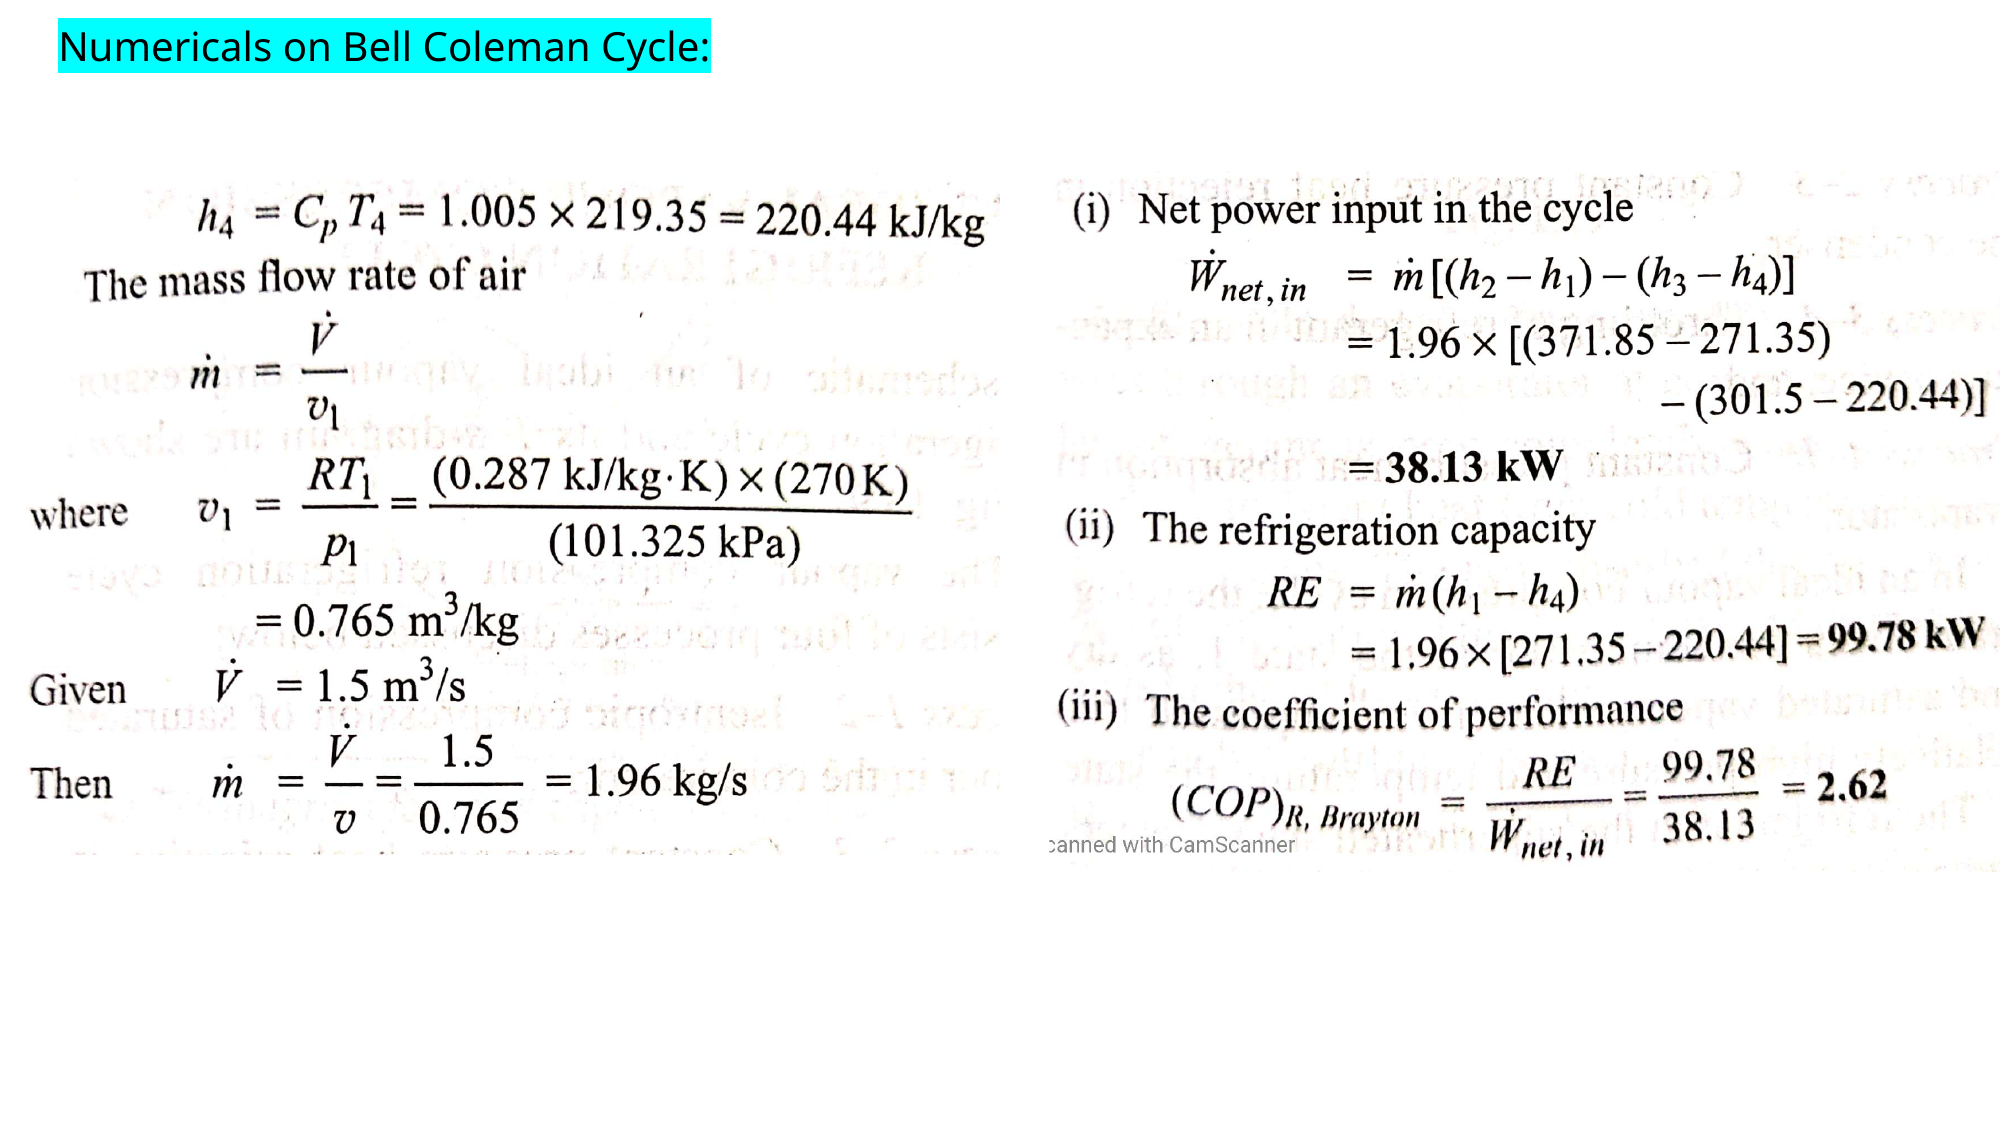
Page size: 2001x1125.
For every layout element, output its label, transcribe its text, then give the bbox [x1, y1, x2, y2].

picture [24, 171, 1000, 855]
picture [1049, 171, 2000, 872]
title Numericals on Bell Coleman Cycle: [43, 18, 813, 78]
